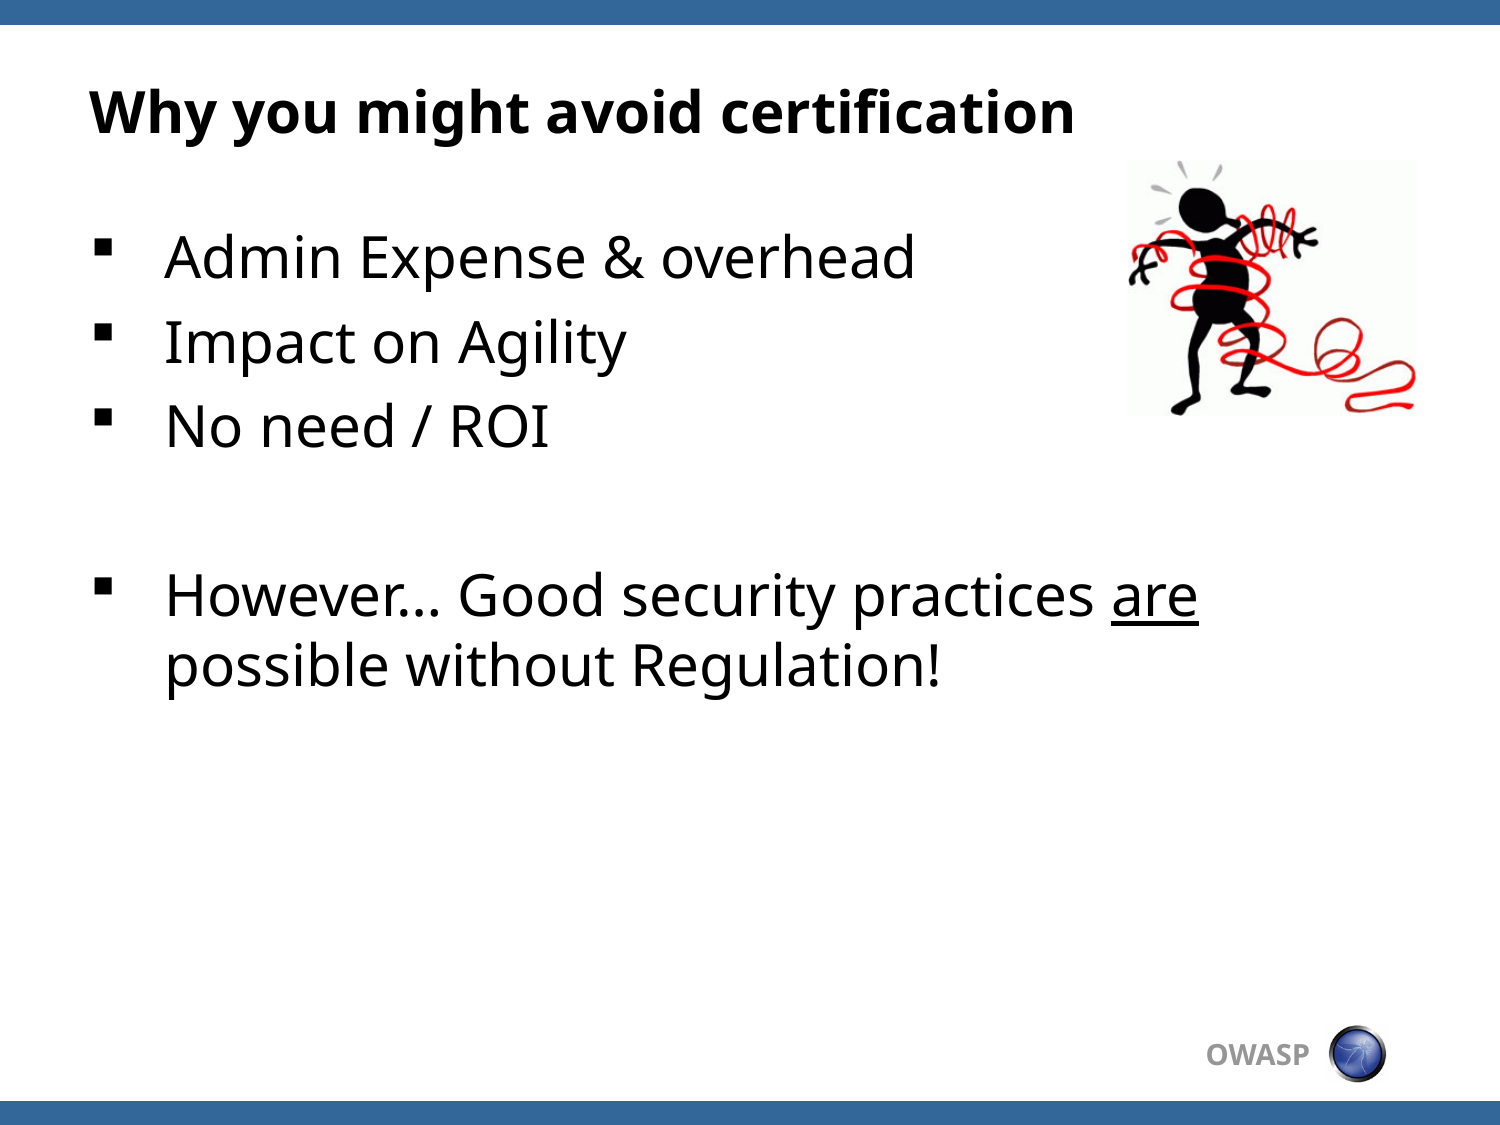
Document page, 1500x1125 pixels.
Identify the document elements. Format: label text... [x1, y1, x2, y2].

picture [1325, 1024, 1388, 1083]
title Why you might avoid certification [75, 32, 1425, 188]
picture [1127, 160, 1416, 416]
list Admin Expense & overhead Impact on Agility No need / ROI However… Good security practices are possible without Regulation! [75, 212, 1425, 1005]
